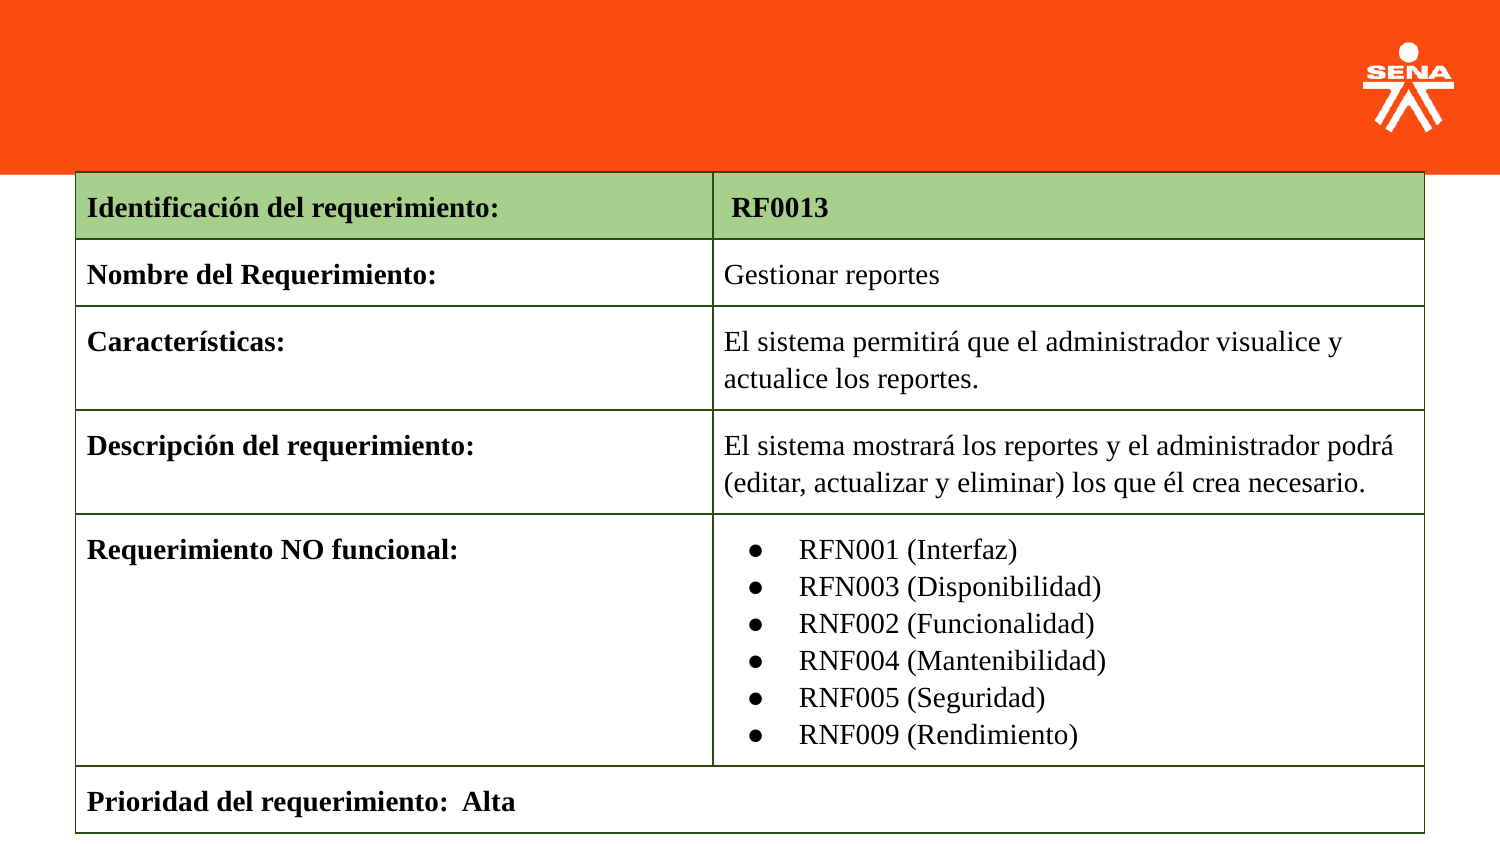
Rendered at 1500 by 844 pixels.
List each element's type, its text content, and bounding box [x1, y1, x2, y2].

table_cell El sistema permitirá que el administrador visualice y actualice los reportes. [714, 307, 1424, 409]
table_cell Nombre del Requerimiento: [76, 240, 712, 305]
table_cell Gestionar reportes [714, 240, 1424, 305]
picture [0, 0, 1500, 844]
table_cell Características: [76, 307, 712, 409]
table_cell Descripción del requerimiento: [76, 411, 712, 513]
table_cell El sistema mostrará los reportes y el administrador podrá (editar, actualizar y eliminar) los que él crea necesario. [714, 411, 1424, 513]
table_cell Prioridad del requerimiento: Alta [76, 767, 1424, 832]
table_header Identificación del requerimiento: [76, 173, 712, 238]
table_cell RFN001 (Interfaz) RFN003 (Disponibilidad) RNF002 (Funcionalidad) RNF004 (Mantenibilidad) RNF005 (Seguridad) RNF009 (Rendimiento) [714, 515, 1424, 765]
table_header RF0013 [714, 173, 1424, 238]
table_cell Requerimiento NO funcional: [76, 515, 712, 765]
